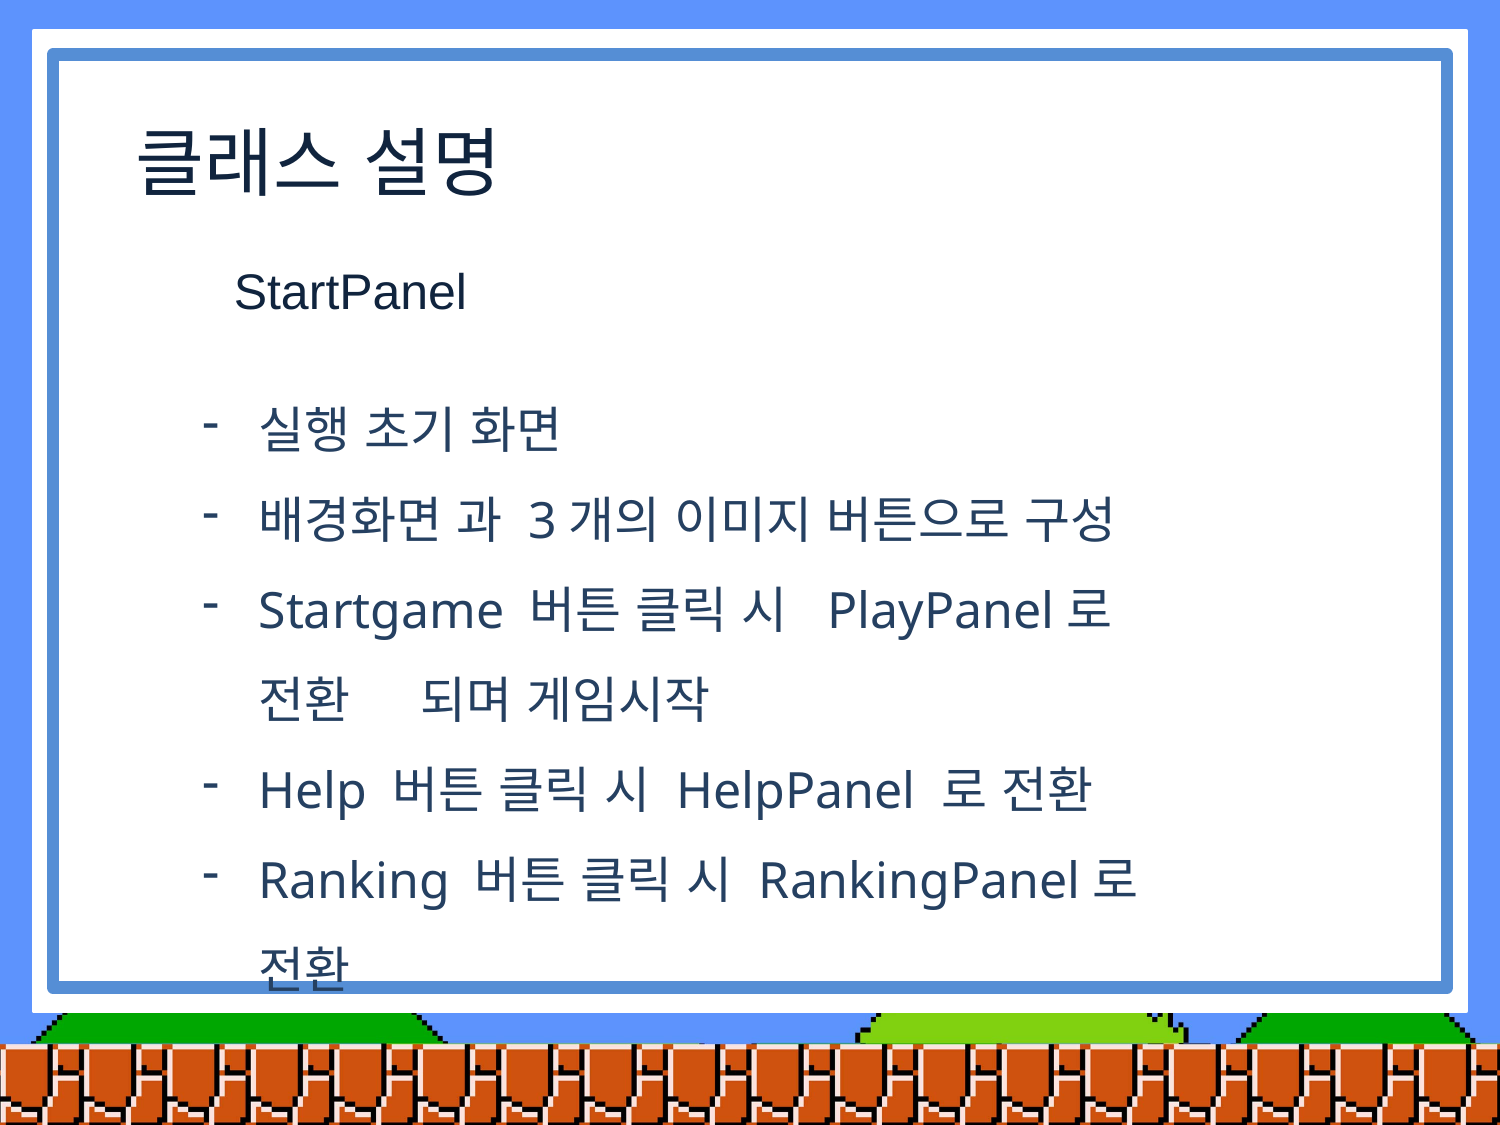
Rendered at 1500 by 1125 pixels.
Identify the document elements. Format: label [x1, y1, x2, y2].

text_box [0, 0, 1500, 1125]
